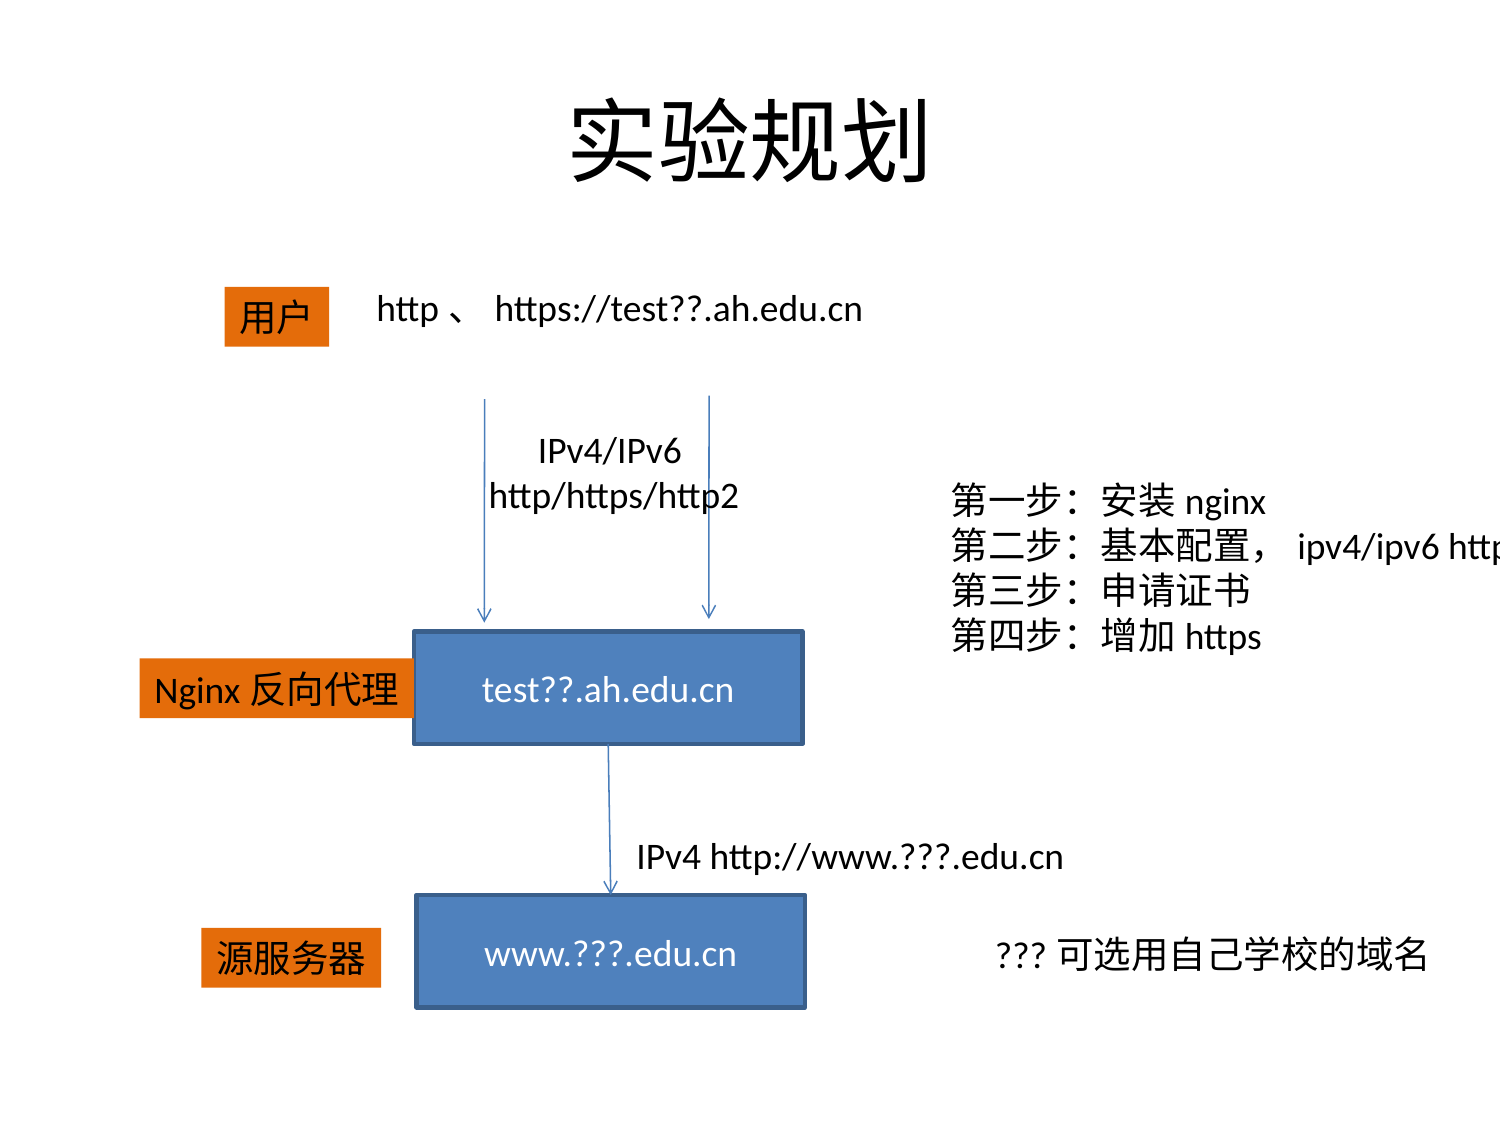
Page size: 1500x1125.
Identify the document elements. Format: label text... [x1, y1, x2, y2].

text_box IPv4/IPv6 http/https/http2 [473, 515, 755, 524]
text_box ???可选用自己学校的域名 [980, 923, 1447, 984]
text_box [533, 817, 686, 821]
text_box 用户 [224, 286, 330, 347]
text_box 源服务器 [201, 927, 382, 988]
text_box 第一步：安装nginx 第二步：基本配置，ipv4/ipv6 http 第三步：申请证书 第四步：增加https [935, 469, 1500, 665]
text_box Nginx反向代理 [139, 658, 414, 719]
title 实验规划 [75, 45, 1425, 233]
text_box IPv4 http://www.???.edu.cn [621, 824, 1080, 885]
text_box IPv4/IPv6 http/https/http2 [473, 418, 755, 509]
text_box http、https://test??.ah.edu.cn [361, 276, 887, 337]
text_box www.???.edu.cn [414, 893, 807, 1010]
text_box test??.ah.edu.cn [412, 629, 805, 746]
